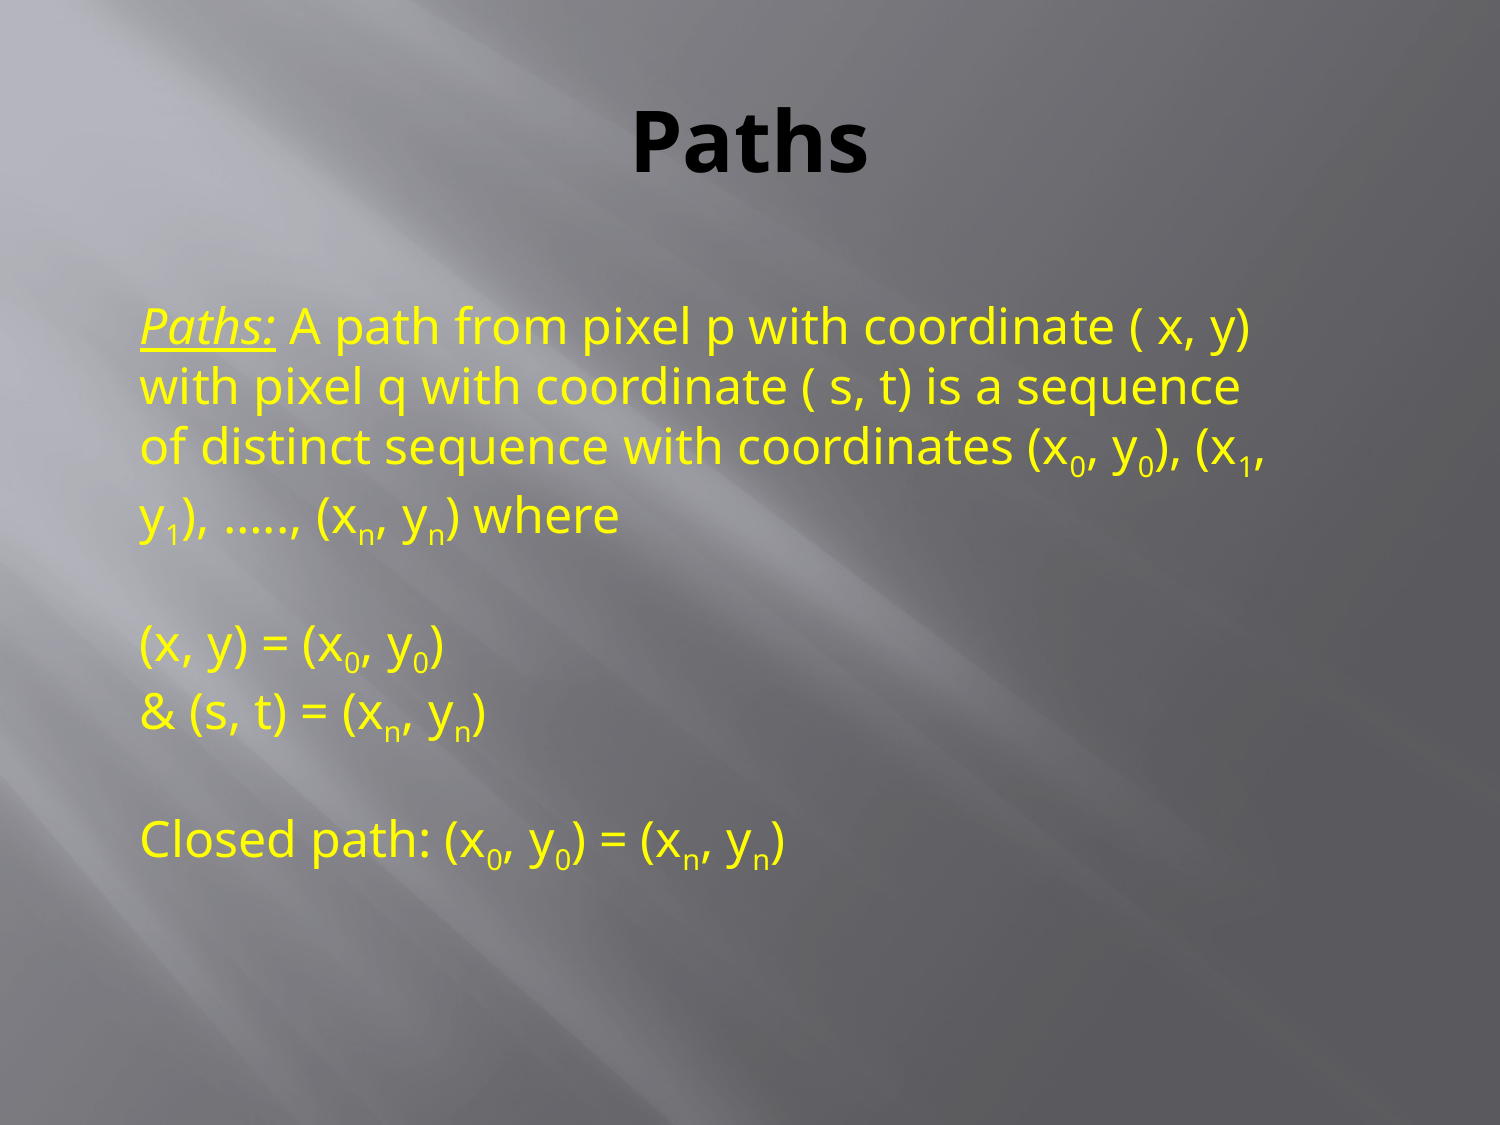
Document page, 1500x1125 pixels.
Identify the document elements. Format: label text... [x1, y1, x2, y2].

text_box Paths: A path from pixel p with coordinate ( x, y) with pixel q with coordinate ( s, t) is a sequence of distinct sequence with coordinates (x0, y0), (x1, y1), ….., (xn, yn) where (x, y) = (x0, y0) & (s, t) = (xn, yn) Closed path: (x0, y0) = (xn, yn) [124, 287, 1313, 884]
title Paths [75, 45, 1425, 233]
